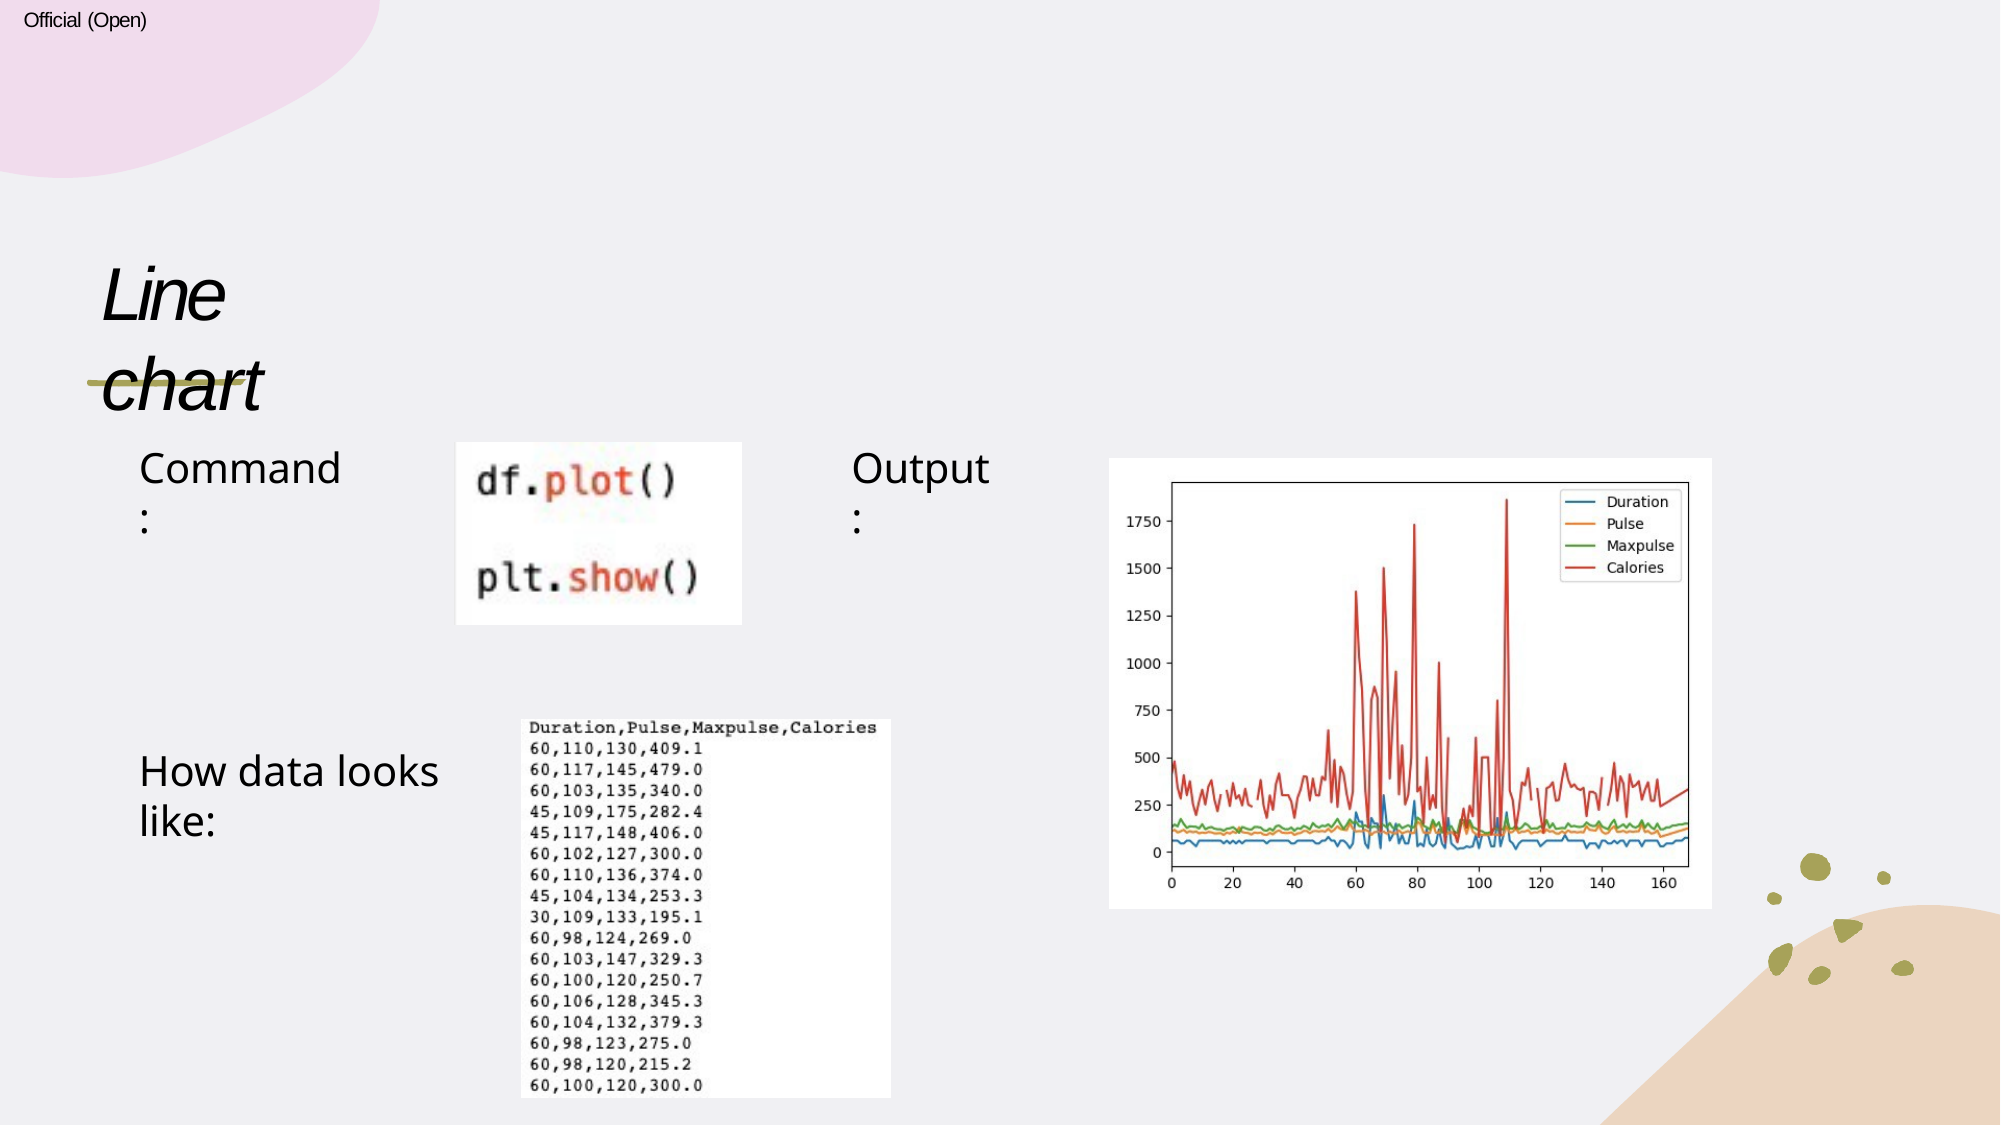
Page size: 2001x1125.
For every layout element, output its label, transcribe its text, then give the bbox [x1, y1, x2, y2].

picture [1808, 966, 1831, 985]
picture [1108, 458, 1712, 910]
picture [1767, 892, 1782, 905]
picture [1833, 919, 1863, 943]
picture [520, 719, 892, 1099]
picture [1877, 871, 1891, 885]
title Line chart [99, 242, 403, 433]
picture [1800, 853, 1831, 881]
text_box [87, 379, 99, 387]
text_box Command: [136, 439, 348, 542]
picture [1768, 943, 1793, 976]
picture [1891, 960, 1914, 976]
text_box Output: [849, 439, 999, 542]
text_box How data looks like: [136, 742, 515, 845]
text_box Official (Open) [21, 5, 149, 33]
picture [453, 442, 742, 625]
